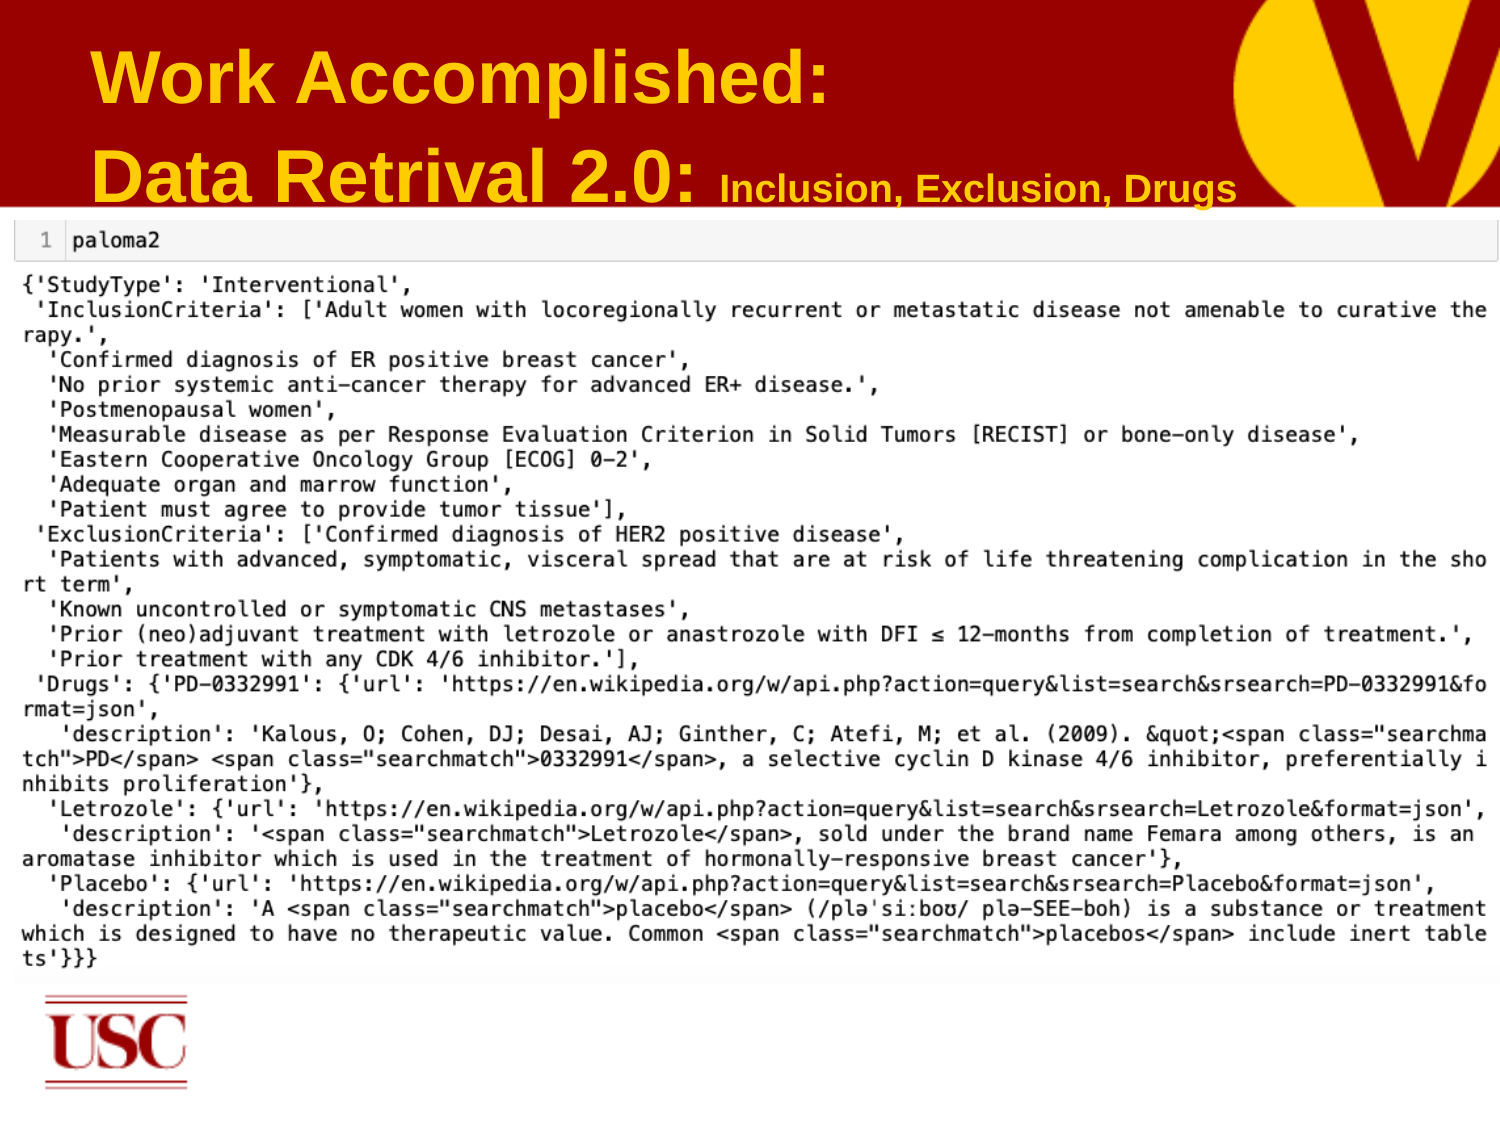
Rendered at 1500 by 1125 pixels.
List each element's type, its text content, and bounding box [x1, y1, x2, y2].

picture [0, 0, 1500, 1125]
text_box Work Accomplished: Data Retrival 2.0: Inclusion, Exclusion, Drugs [74, 12, 1425, 200]
